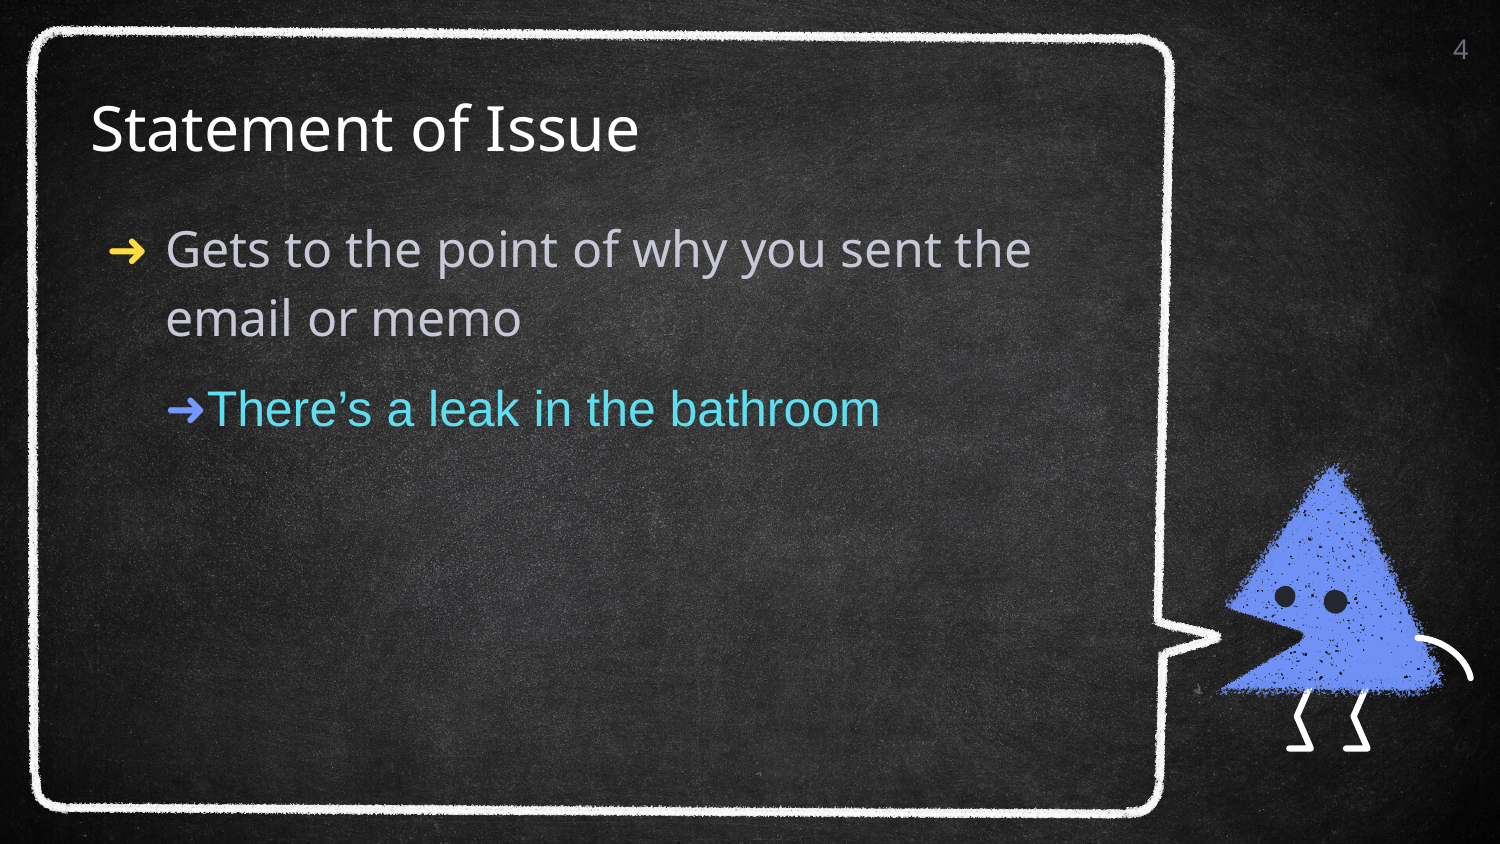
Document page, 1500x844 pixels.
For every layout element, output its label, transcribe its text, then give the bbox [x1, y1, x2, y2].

title Statement of Issue [89, 97, 1102, 163]
slide_number 4 [1378, 32, 1469, 98]
picture [0, 0, 1500, 844]
list Gets to the point of why you sent the email or memo There’s a leak in the bathroom [89, 208, 1102, 750]
